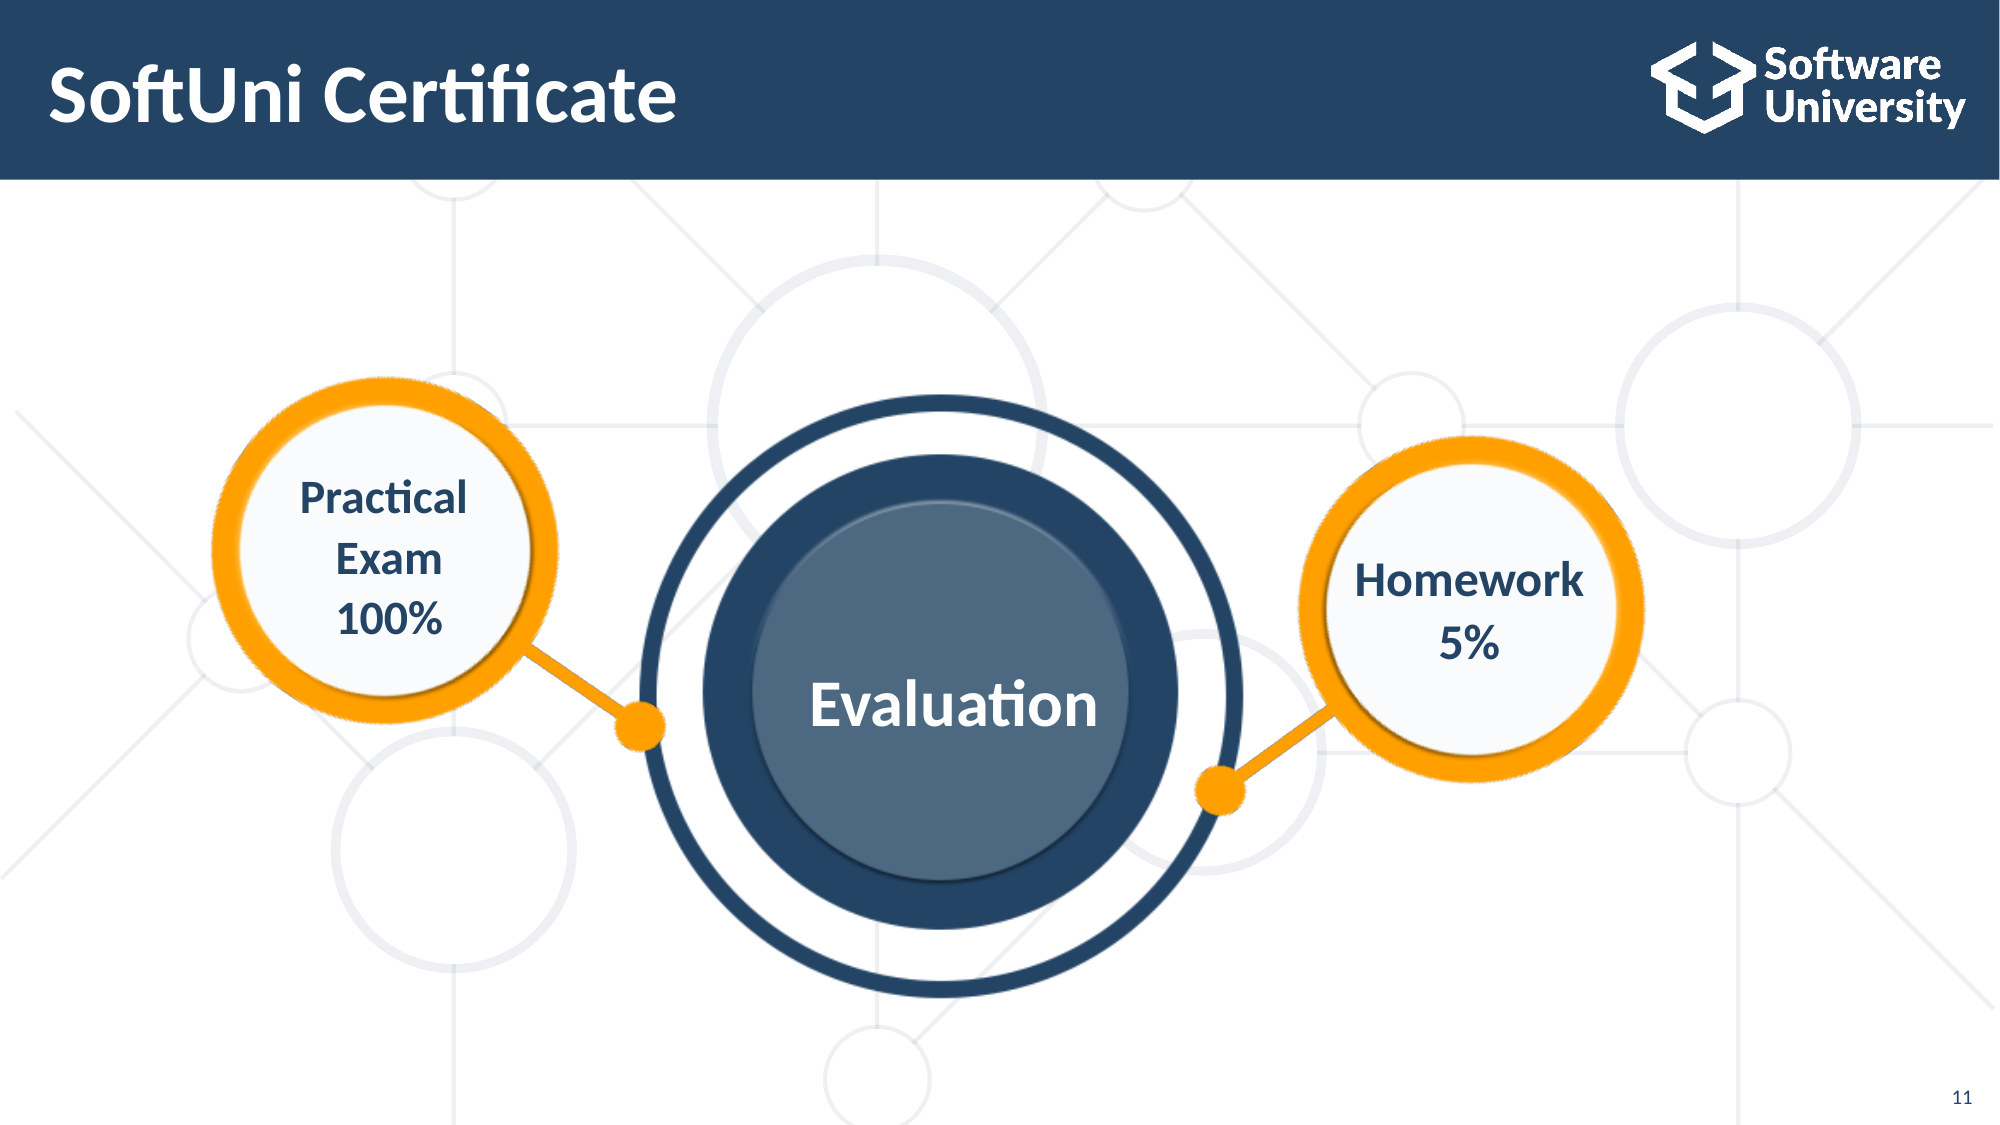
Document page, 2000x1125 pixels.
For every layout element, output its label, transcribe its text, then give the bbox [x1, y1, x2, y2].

picture [1651, 41, 1966, 134]
picture [81, 234, 1780, 1125]
title SoftUni Certificate [31, 16, 1625, 162]
text_box 11 [1927, 1067, 1988, 1116]
